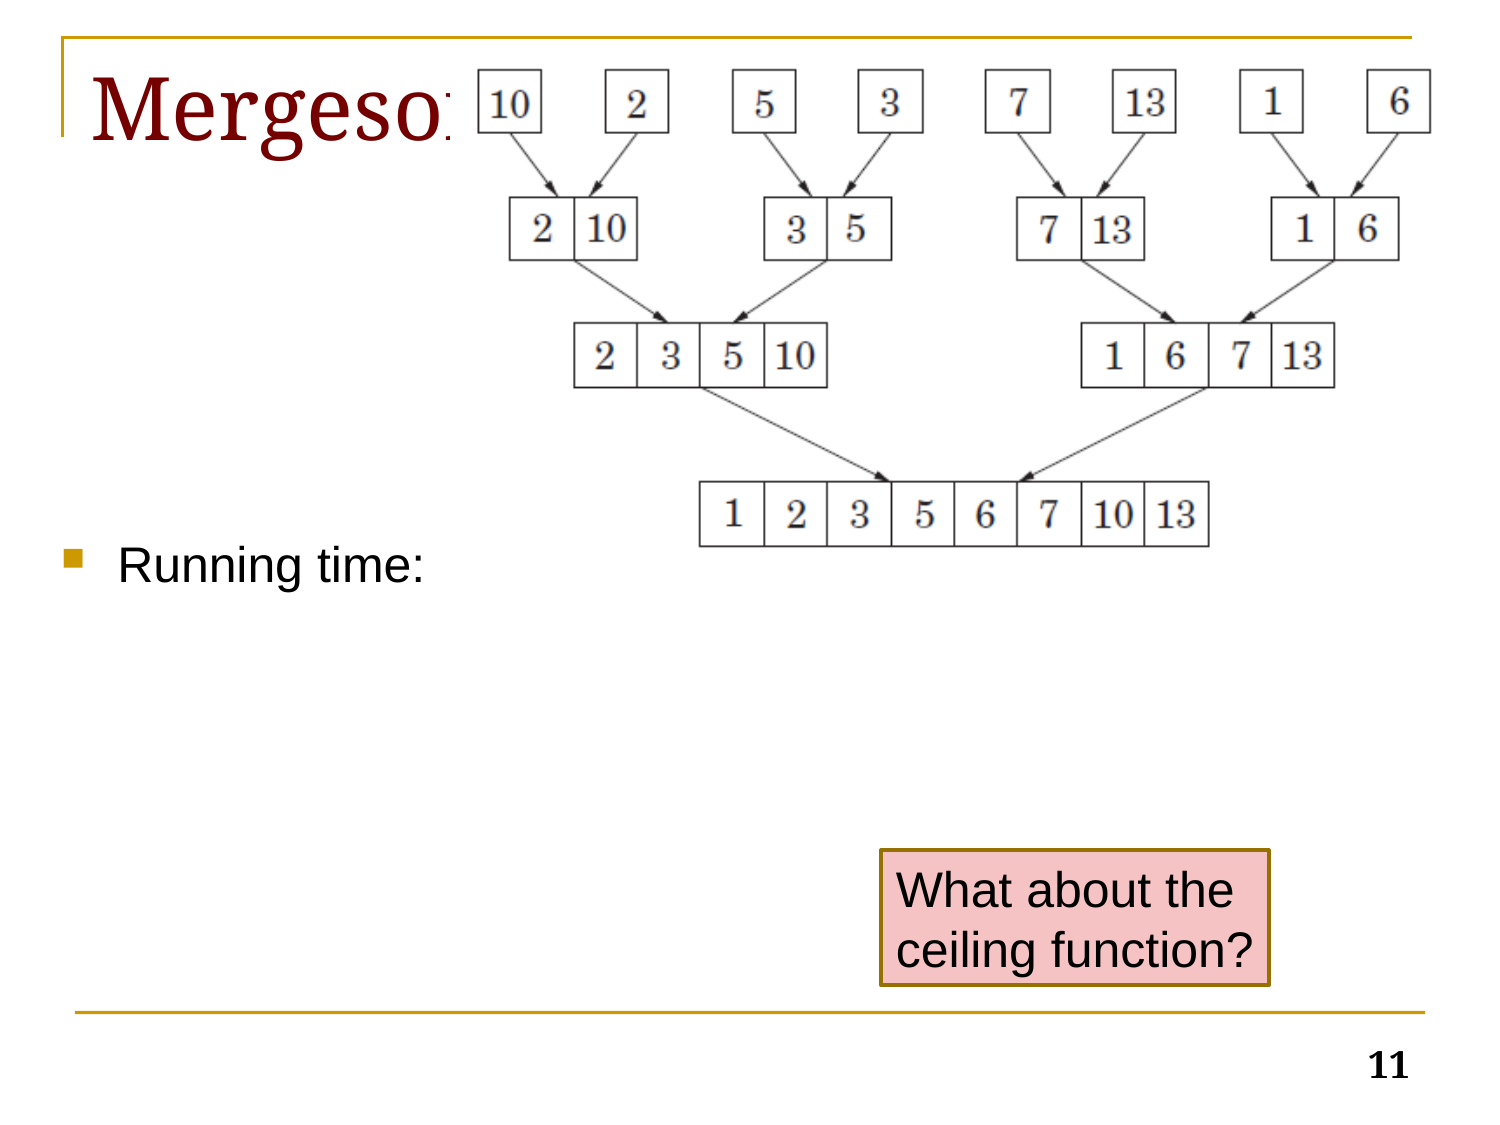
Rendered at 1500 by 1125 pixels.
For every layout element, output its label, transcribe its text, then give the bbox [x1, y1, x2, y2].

text_box What about the ceiling function? [881, 850, 1269, 986]
picture [449, 45, 1455, 559]
slide_number 11 [1074, 1023, 1426, 1100]
title Mergesort [74, 45, 447, 233]
